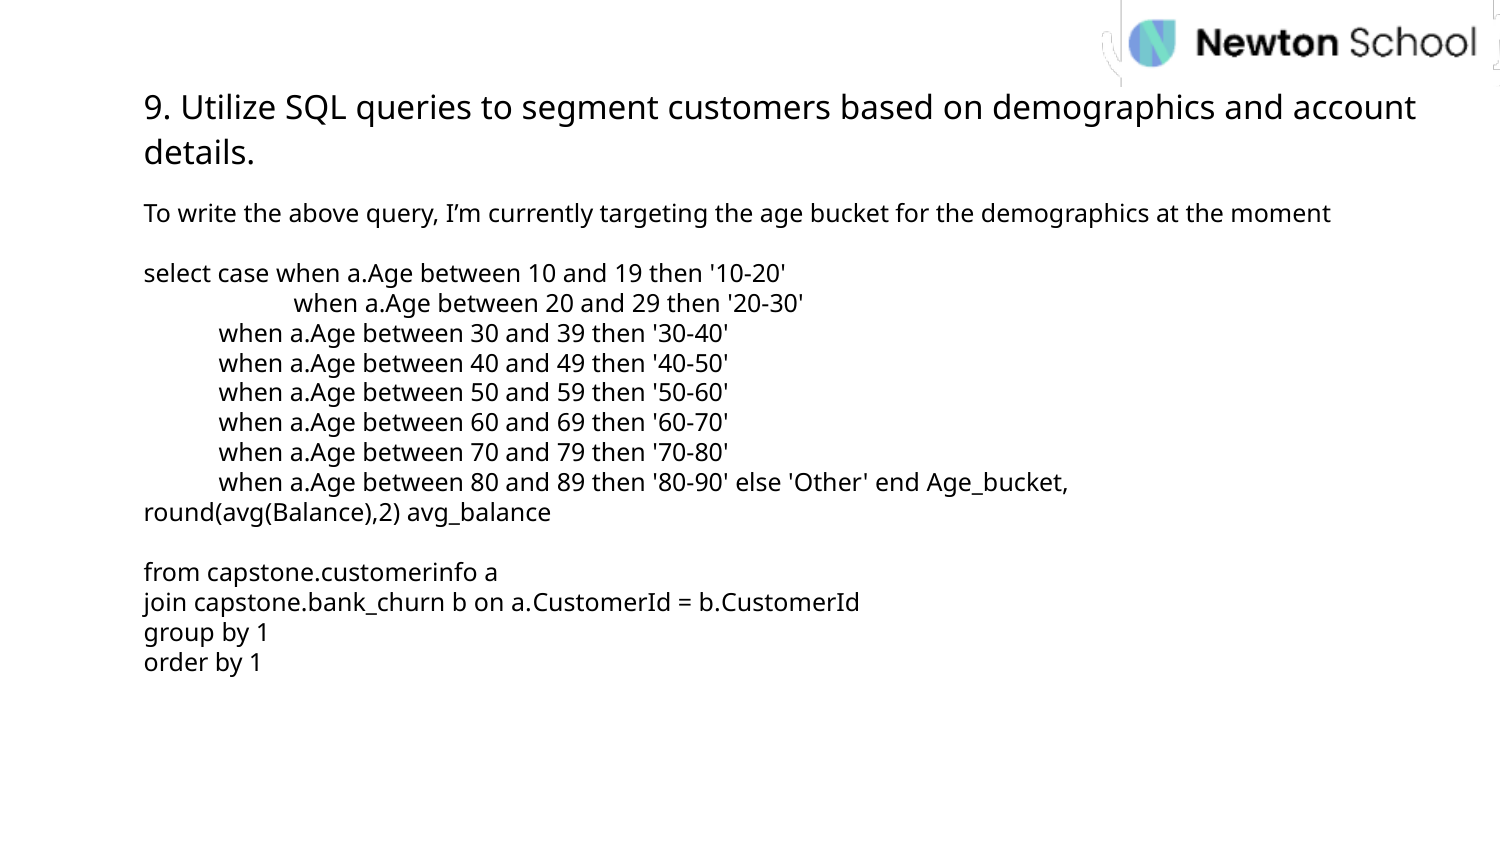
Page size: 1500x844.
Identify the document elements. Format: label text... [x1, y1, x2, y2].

text_box To write the above query, I’m currently targeting the age bucket for the demographics at the moment select case when a.Age between 10 and 19 then '10-20' when a.Age between 20 and 29 then '20-30' when a.Age between 30 and 39 then '30-40' when a.Age between 40 and 49 then '40-50' when a.Age between 50 and 59 then '50-60' when a.Age between 60 and 69 then '60-70' when a.Age between 70 and 79 then '70-80' when a.Age between 80 and 89 then '80-90' else 'Other' end Age_bucket, round(avg(Balance),2) avg_balance from capstone.customerinfo a join capstone.bank_churn b on a.﻿CustomerId = b.﻿CustomerId group by 1 order by 1 [128, 182, 1372, 782]
picture [1101, 0, 1500, 65]
text_box 9. Utilize SQL queries to segment customers based on demographics and account details. [128, 65, 1500, 187]
